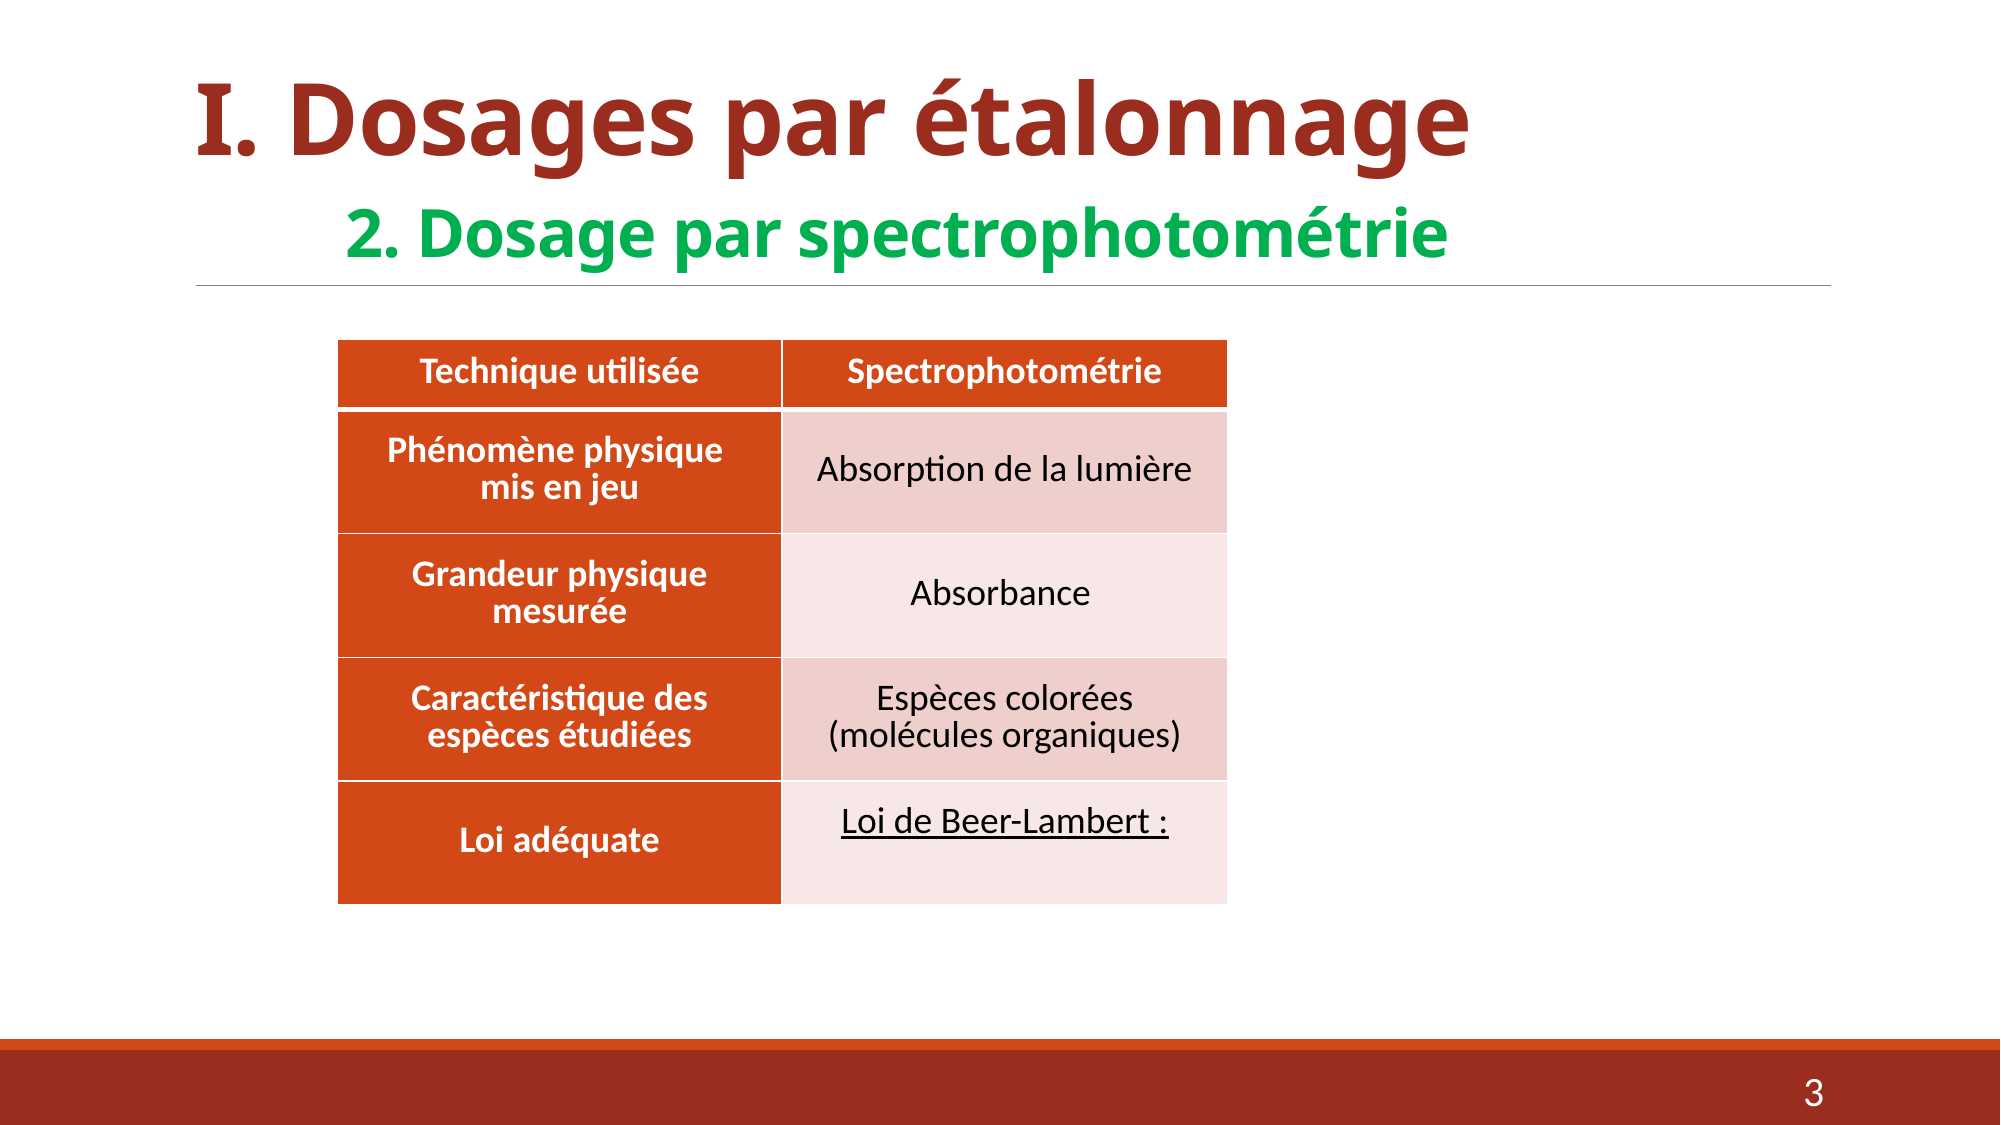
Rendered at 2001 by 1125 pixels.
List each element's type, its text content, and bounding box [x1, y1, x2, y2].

title I. Dosages par étalonnage 2. Dosage par spectrophotométrie [180, 47, 1830, 285]
slide_number 3 [1624, 1059, 1840, 1120]
